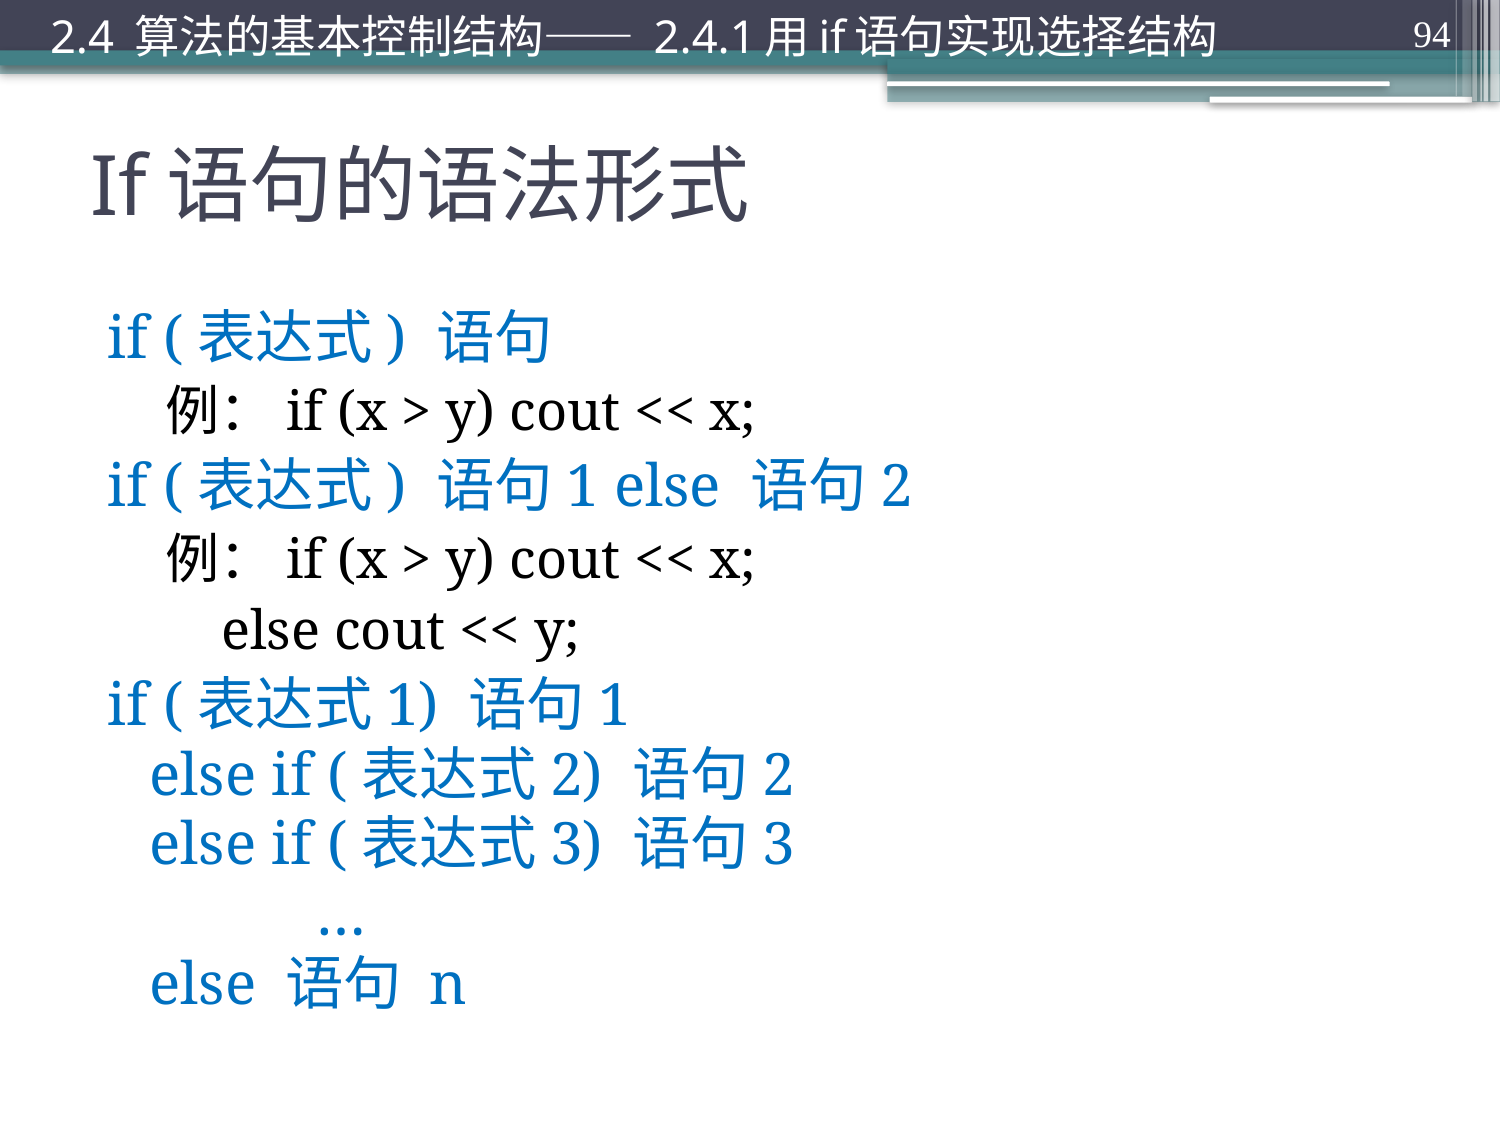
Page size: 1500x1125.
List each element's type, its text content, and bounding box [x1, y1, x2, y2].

text_box 2.4 算法的基本控制结构—— 2.4.1用if语句实现选择结构 [35, 0, 1360, 71]
slide_number 94 [1360, 2, 1466, 63]
list if (表达式) 语句 例：if (x > y) cout << x; if (表达式) 语句1 else 语句2 例：if (x > y) cout << x; else cout << y; if (表达式1) 语句1 else if (表达式2) 语句2 else if (表达式3) 语句3 … else 语句 n [75, 292, 1425, 1079]
title If语句的语法形式 [75, 94, 1425, 270]
